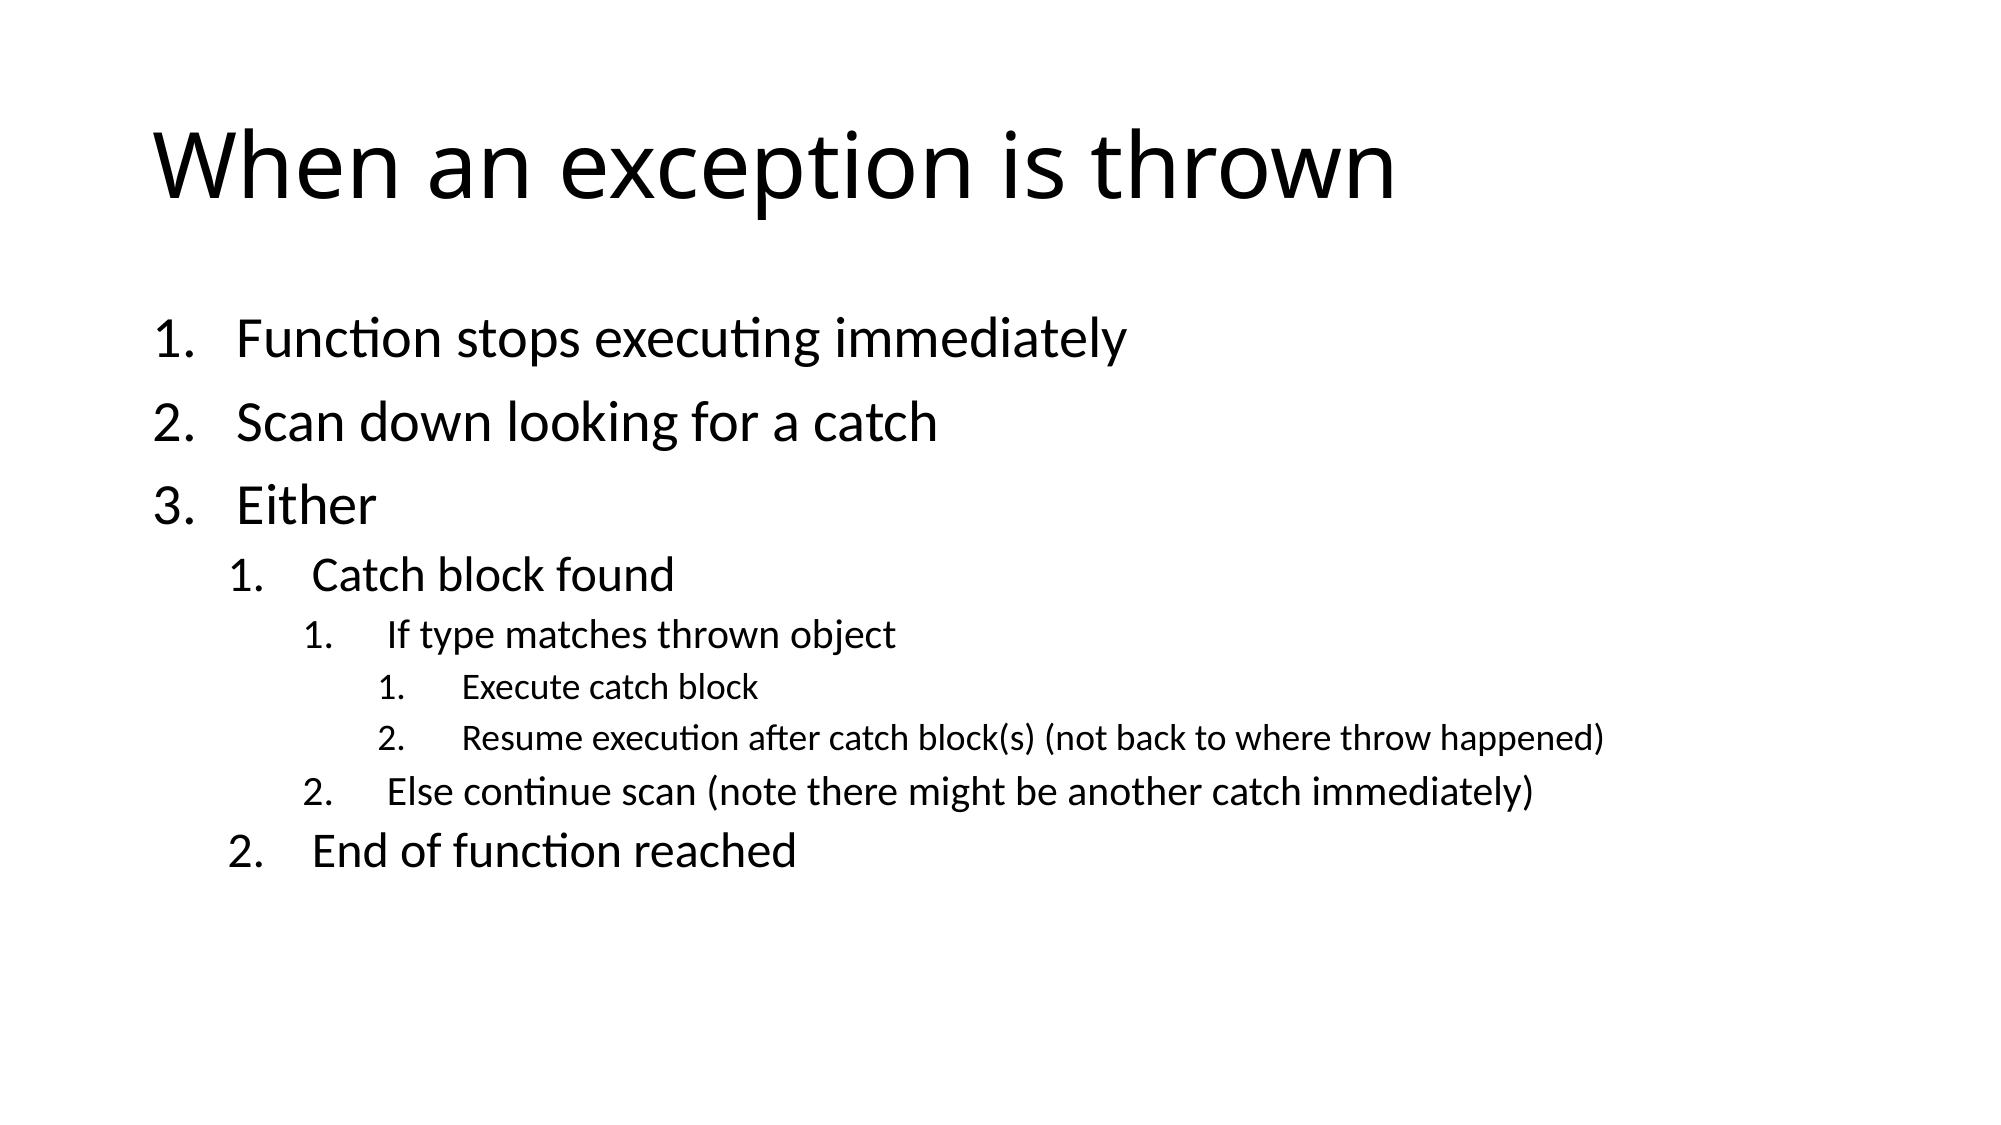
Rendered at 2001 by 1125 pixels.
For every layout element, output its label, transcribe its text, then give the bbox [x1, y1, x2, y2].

title When an exception is thrown [137, 59, 1863, 278]
list Function stops executing immediately Scan down looking for a catch Either Catch block found If type matches thrown object Execute catch block Resume execution after catch block(s) (not back to where throw happened) Else continue scan (note there might be another catch immediately) End of function reached [137, 299, 1863, 1014]
